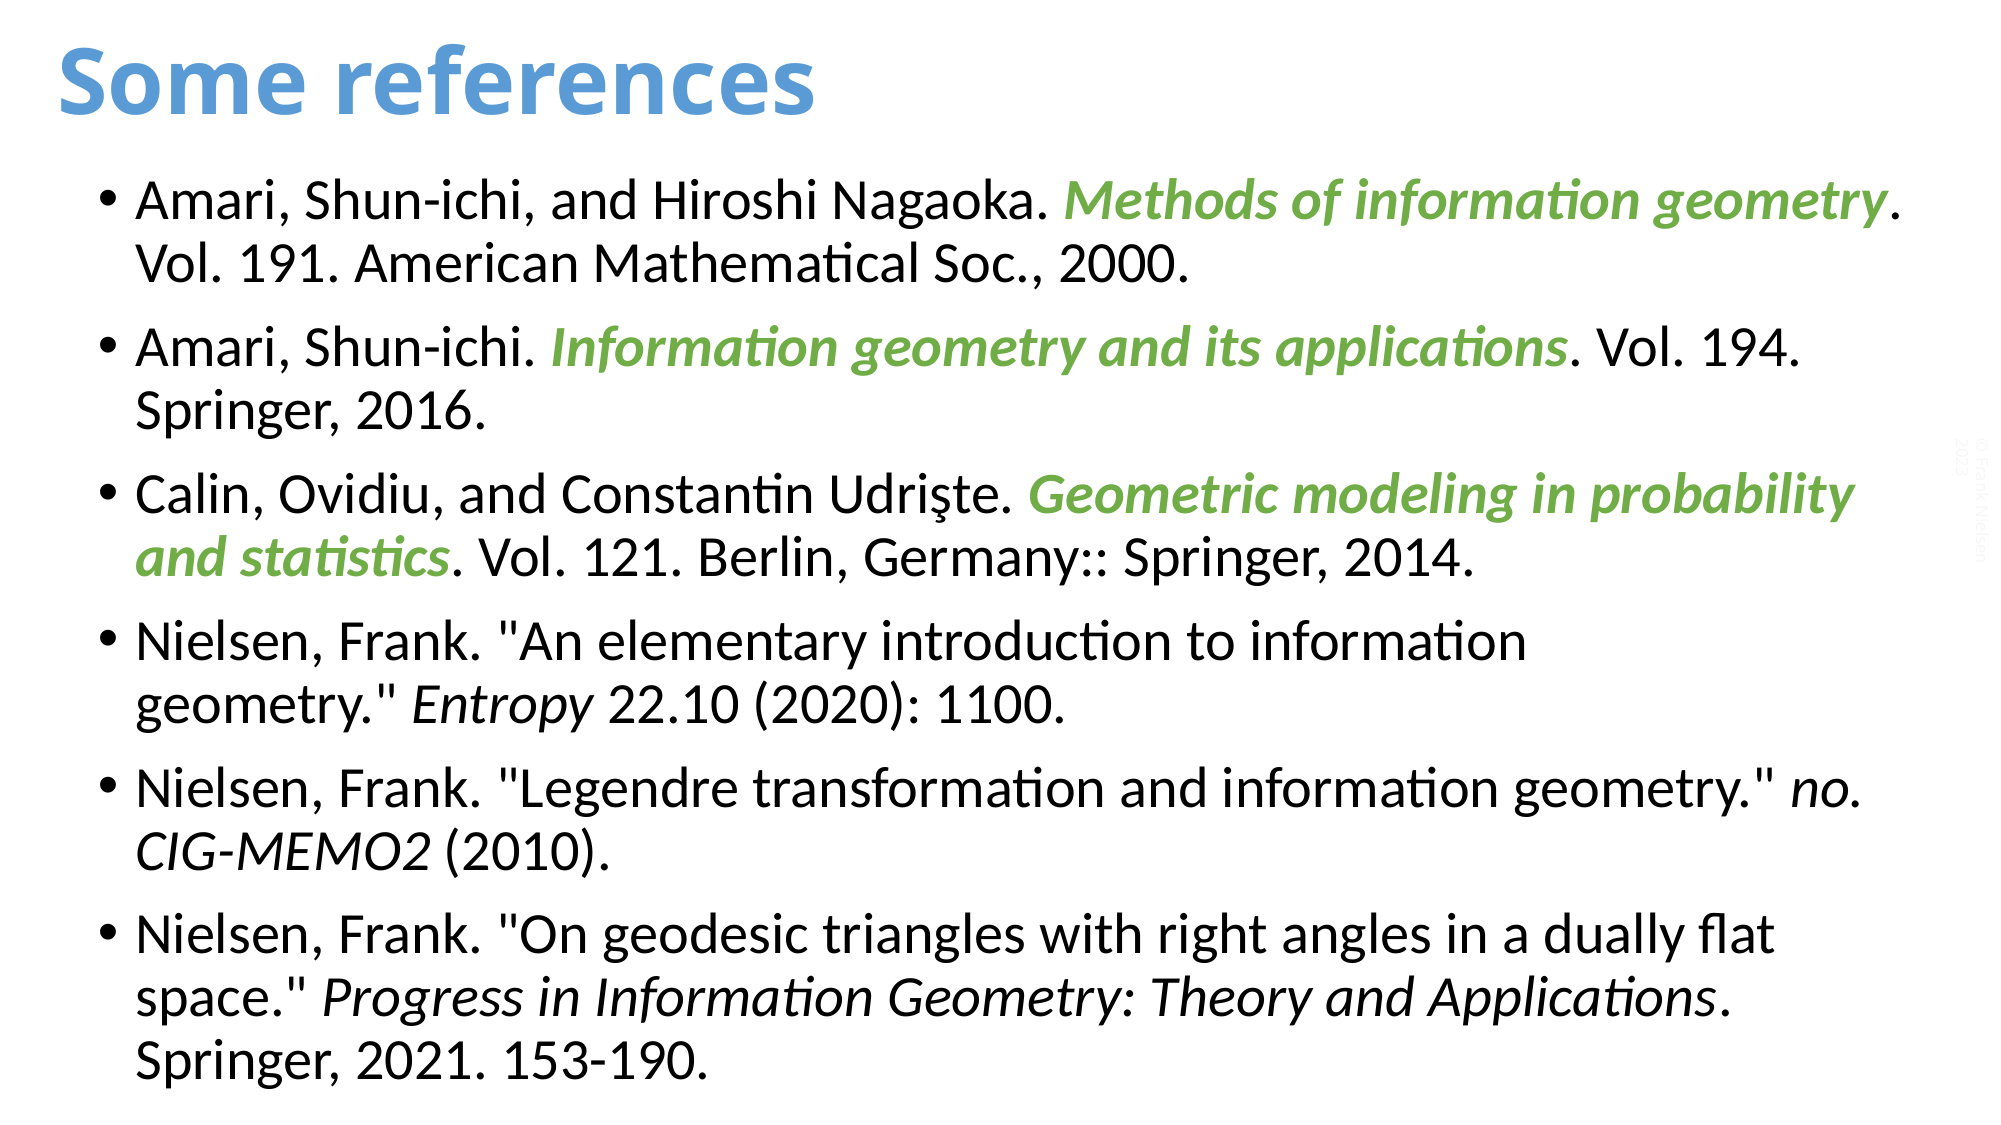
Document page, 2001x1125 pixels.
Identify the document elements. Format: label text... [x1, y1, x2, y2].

list Amari, Shun-ichi, and Hiroshi Nagaoka. Methods of information geometry. Vol. 191. American Mathematical Soc., 2000. Amari, Shun-ichi. Information geometry and its applications. Vol. 194. Springer, 2016. Calin, Ovidiu, and Constantin Udrişte. Geometric modeling in probability and statistics. Vol. 121. Berlin, Germany:: Springer, 2014. Nielsen, Frank. "An elementary introduction to information geometry." Entropy 22.10 (2020): 1100. Nielsen, Frank. "Legendre transformation and information geometry." no. CIG-MEMO2 (2010). Nielsen, Frank. "On geodesic triangles with right angles in a dually flat space." Progress in Information Geometry: Theory and Applications. Springer, 2021. 153-190. [82, 162, 1972, 876]
title Some references [42, 0, 1767, 194]
